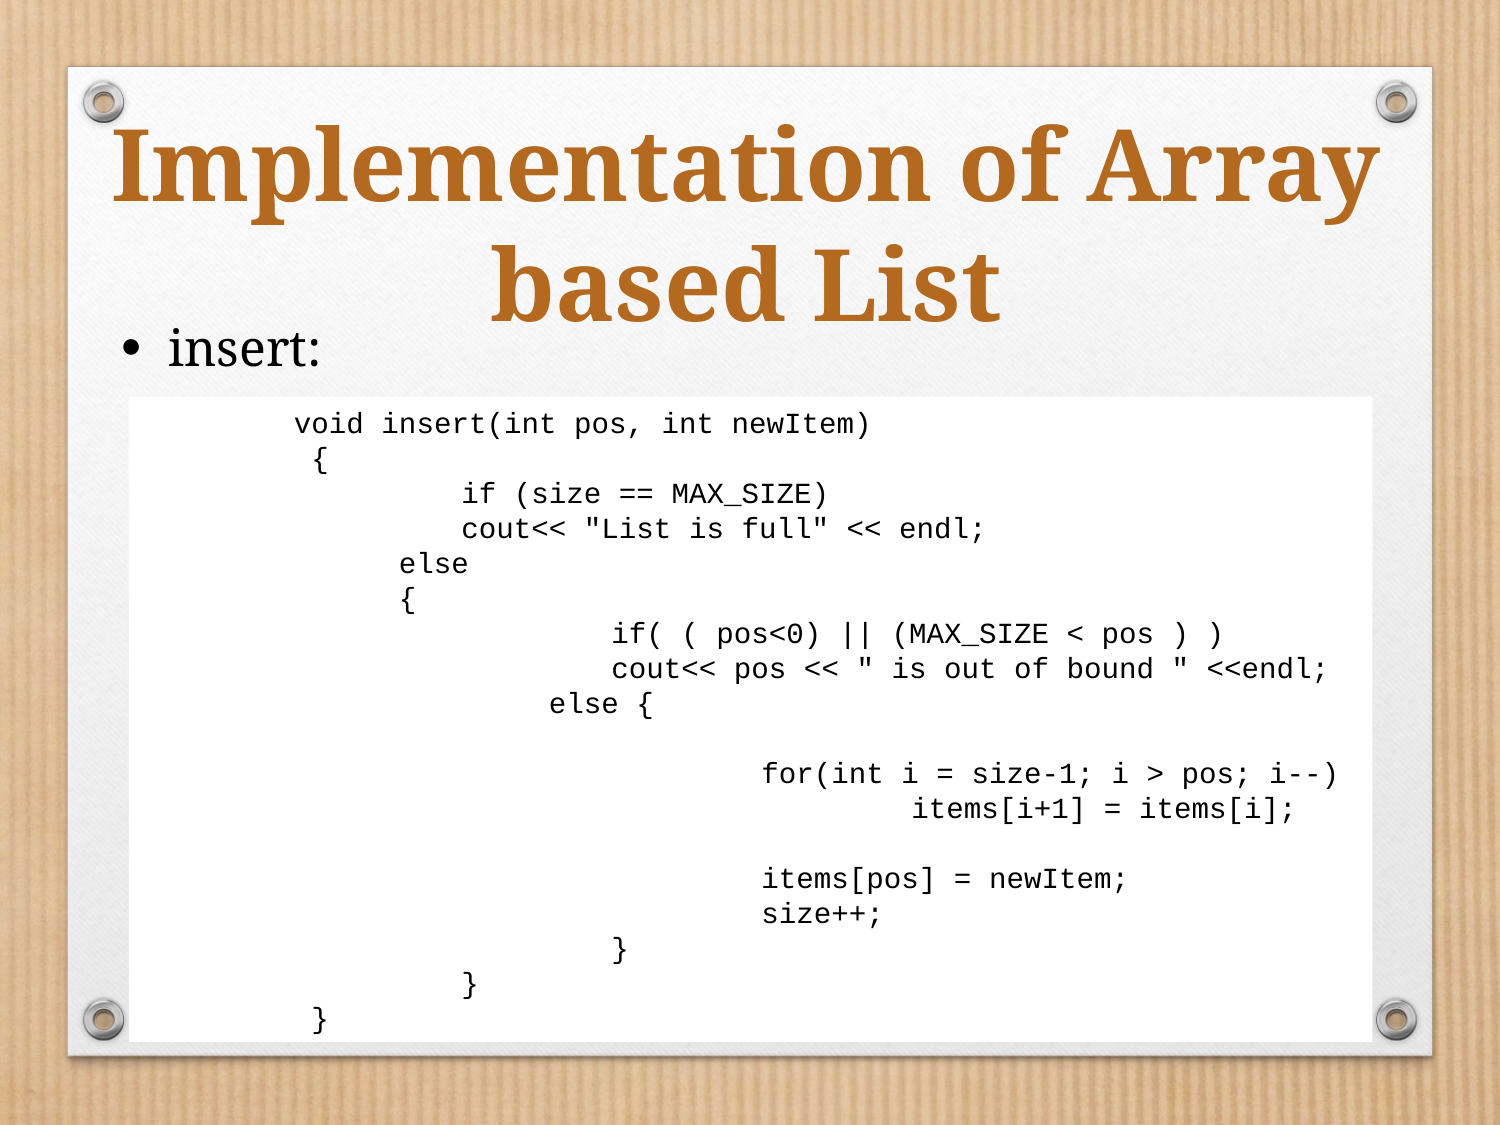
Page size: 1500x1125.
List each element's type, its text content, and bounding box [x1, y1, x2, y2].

text_box void insert(int pos, int newItem) { if (size == MAX_SIZE) cout<< "List is full" << endl; else { if( ( pos<0) || (MAX_SIZE < pos ) ) cout<< pos << " is out of bound " <<endl; else { for(int i = size-1; i > pos; i--) items[i+1] = items[i]; items[pos] = newItem; size++; } } } [128, 396, 1373, 1042]
text_box Implementation of Array based List [64, 114, 1429, 328]
picture [0, 0, 1500, 1125]
list insert: [106, 328, 1395, 997]
